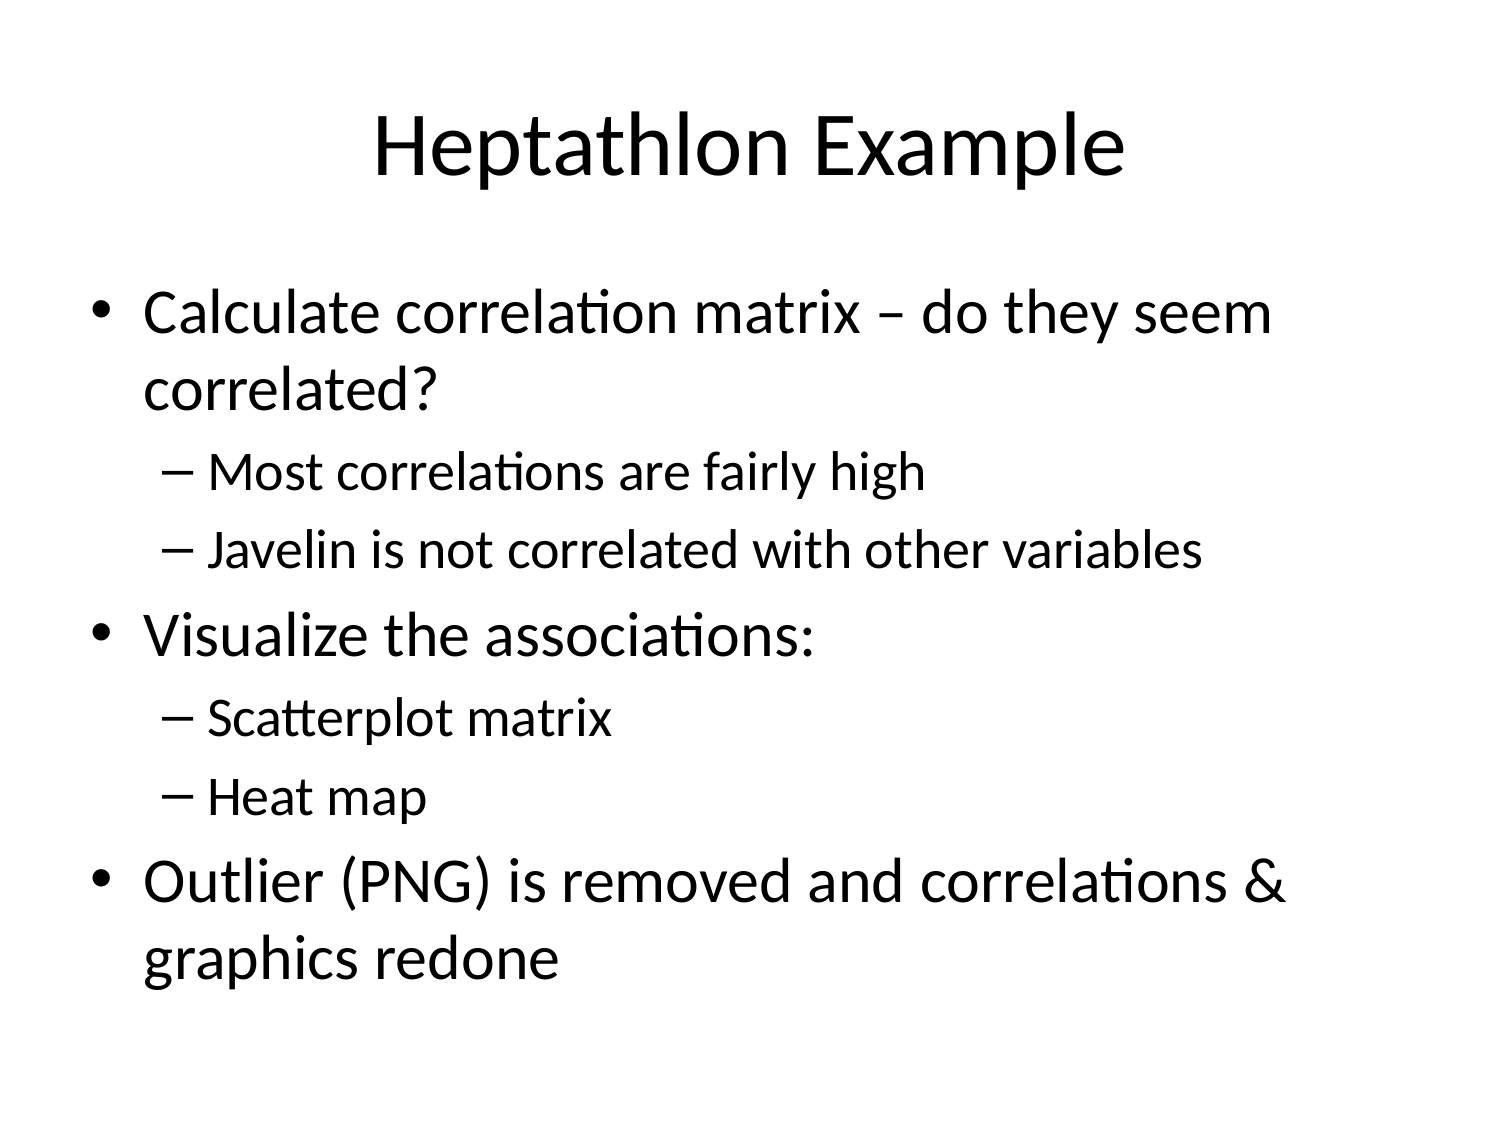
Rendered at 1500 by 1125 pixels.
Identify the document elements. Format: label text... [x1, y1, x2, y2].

list Calculate correlation matrix – do they seem correlated? Most correlations are fairly high Javelin is not correlated with other variables Visualize the associations: Scatterplot matrix Heat map Outlier (PNG) is removed and correlations & graphics redone [75, 262, 1425, 1005]
title Heptathlon Example [75, 45, 1425, 233]
